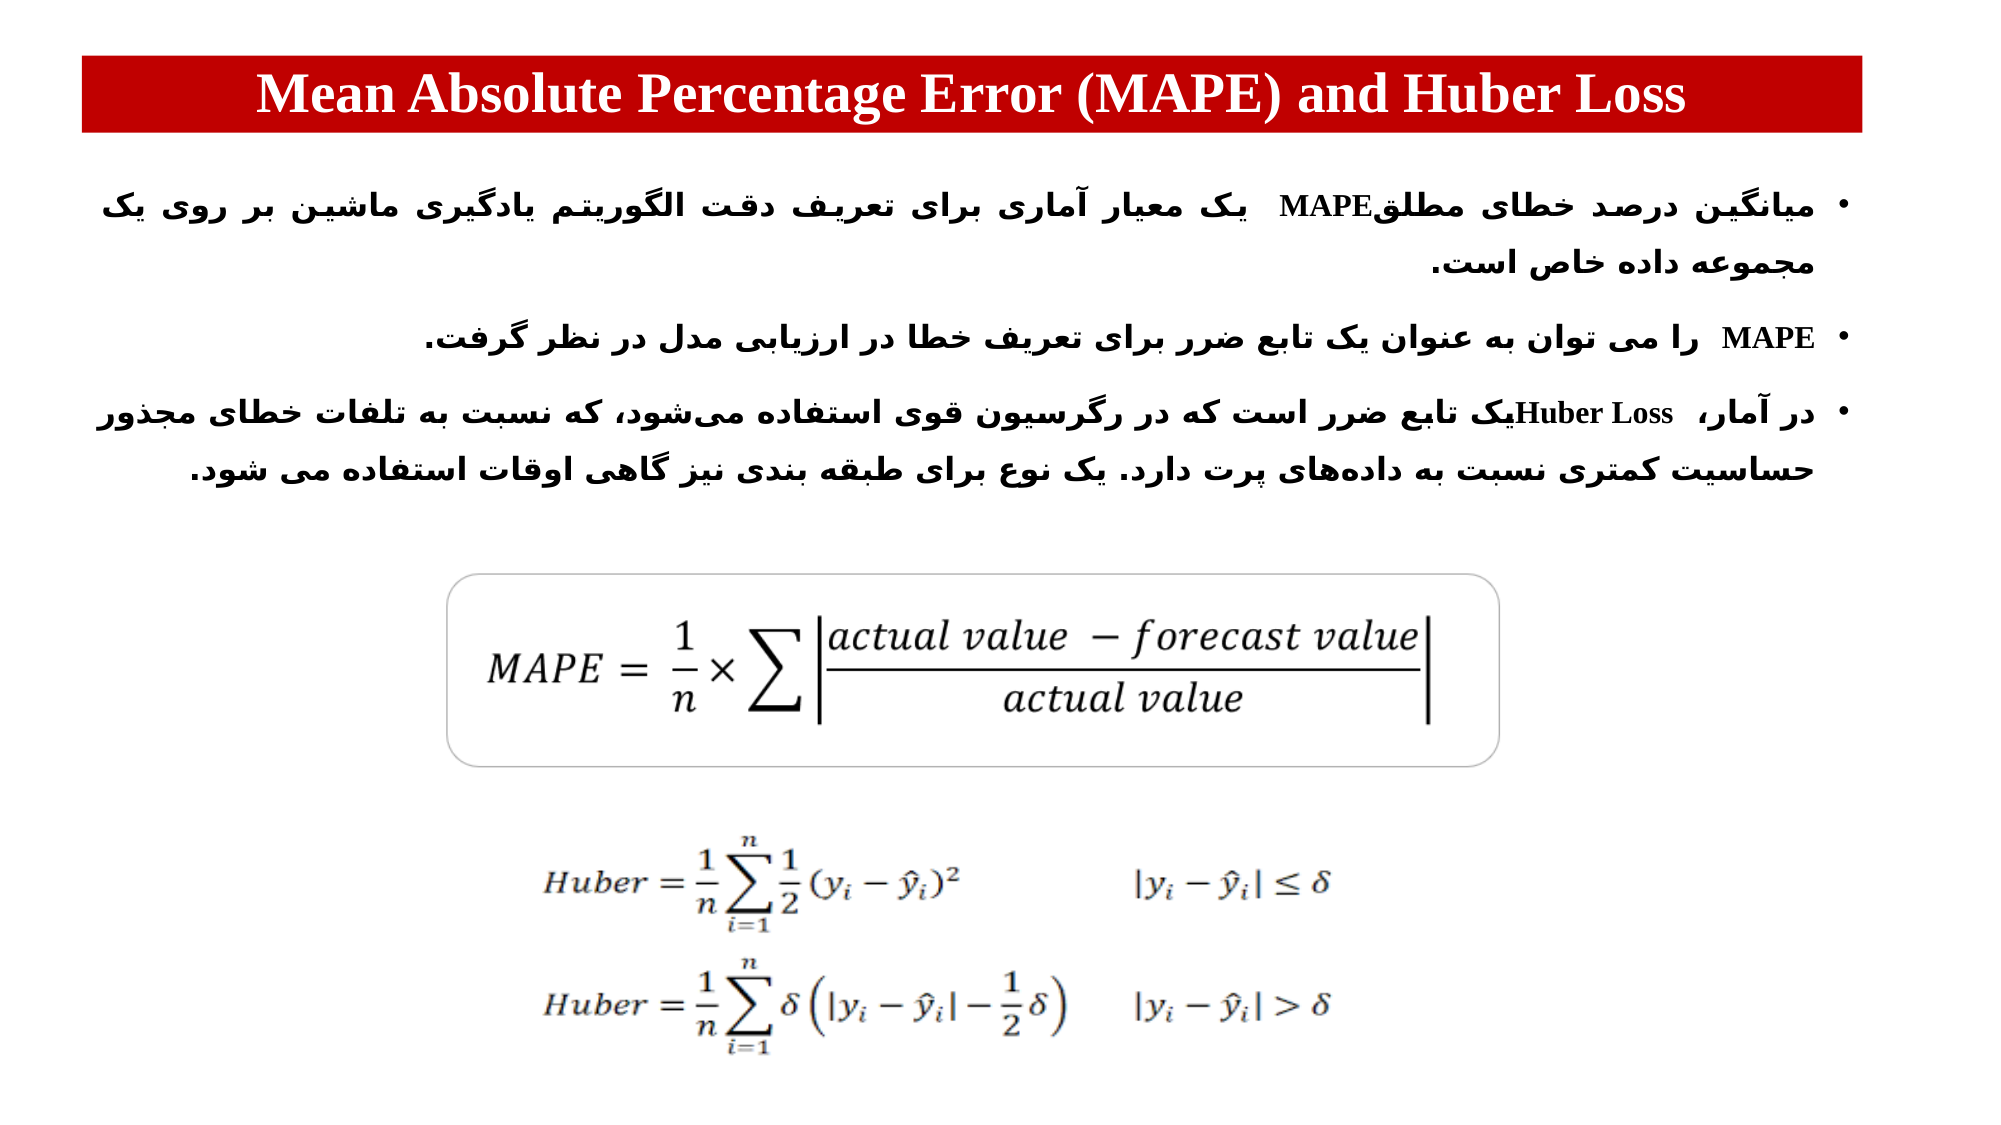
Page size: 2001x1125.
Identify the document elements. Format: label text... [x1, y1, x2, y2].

picture [539, 833, 1335, 1059]
picture [430, 552, 1514, 789]
text_box Mean Absolute Percentage Error (MAPE) and Huber Loss [81, 55, 1863, 133]
list میانگین درصد خطای مطلقMAPE یک معیار آماری برای تعریف دقت الگوریتم یادگیری ماشین بر روی یک مجموعه داده خاص است. MAPE را می توان به عنوان یک تابع ضرر برای تعریف خطا در ارزیابی مدل در نظر گرفت. در آمار، Huber Lossیک تابع ضرر است که در رگرسیون قوی استفاده می‌شود، که نسبت به تلفات خطای مجذور حساسیت کمتری نسبت به داده‌های پرت دارد. یک نوع برای طبقه بندی نیز گاهی اوقات استفاده می شود. [82, 158, 1863, 553]
